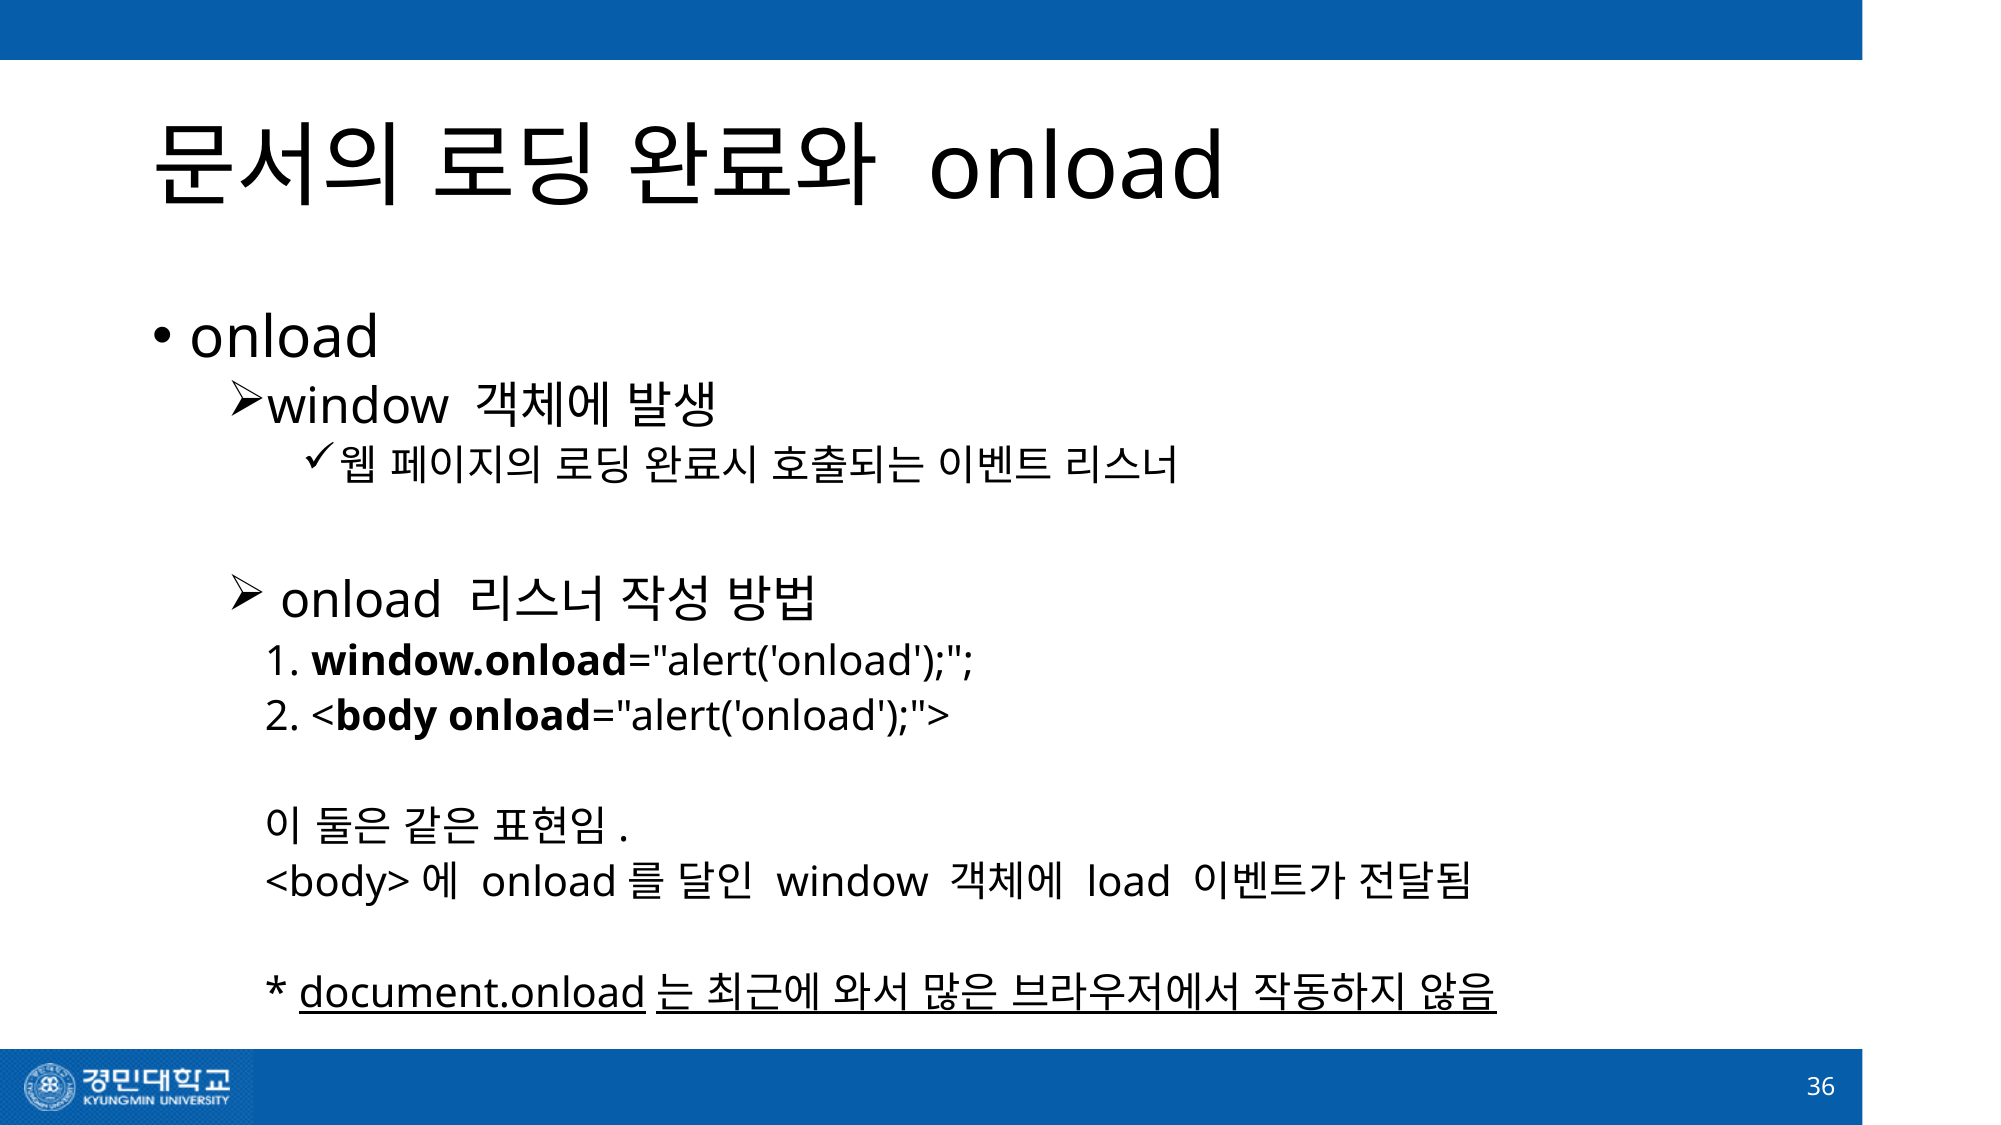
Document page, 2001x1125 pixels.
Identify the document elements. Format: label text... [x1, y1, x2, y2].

list onload window 객체에 발생 웹 페이지의 로딩 완료시 호출되는 이벤트 리스너 onload 리스너 작성 방법 1. window.onload="alert('onload');"; 2. <body onload="alert('onload');"> 이 둘은 같은 표현임. <body>에 onload를 달인 window 객체에 load 이벤트가 전달됨 * document.onload는 최근에 와서 많은 브라우저에서 작동하지 않음 [137, 299, 1863, 1014]
title 문서의 로딩 완료와 onload [137, 59, 1863, 278]
slide_number 36 [1758, 1057, 1851, 1117]
picture [0, 1049, 253, 1125]
